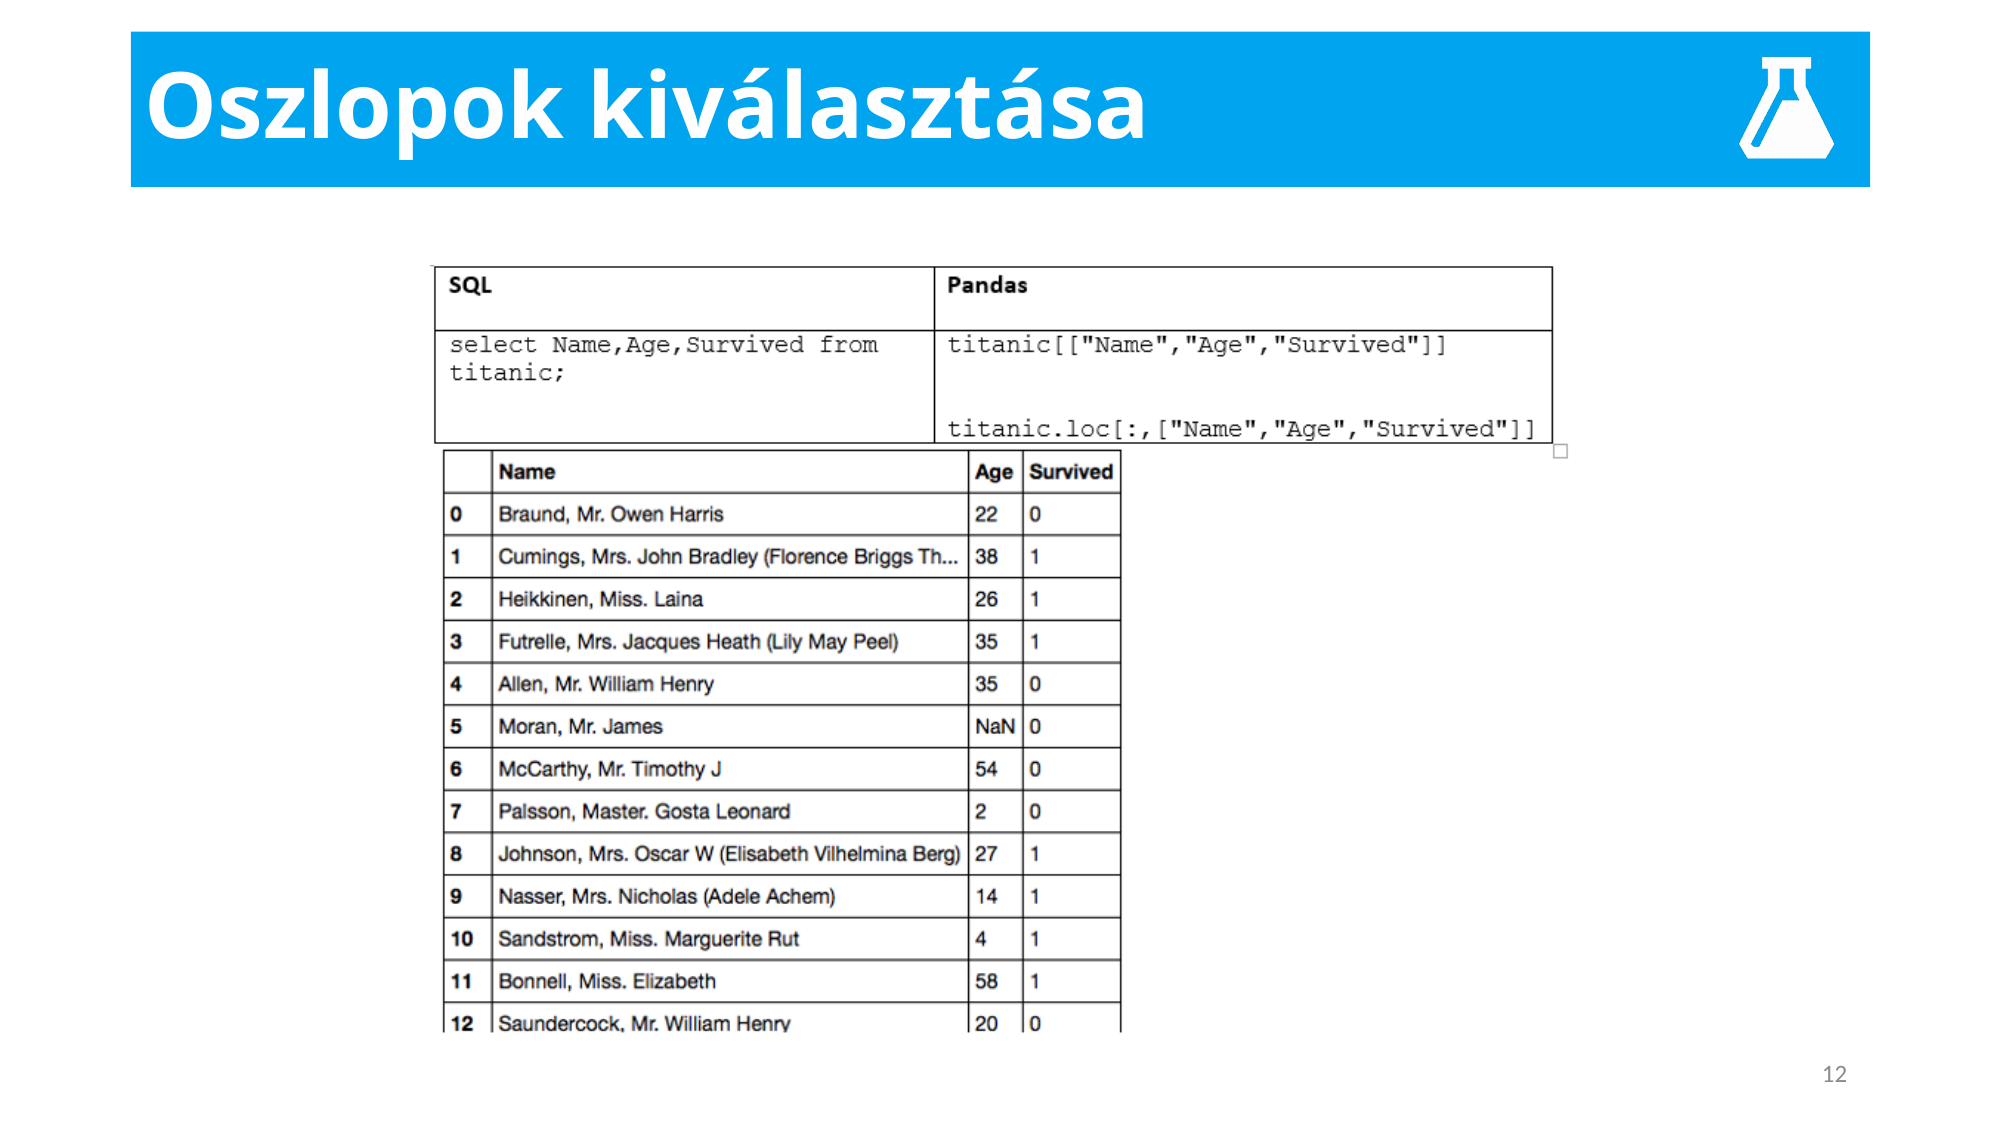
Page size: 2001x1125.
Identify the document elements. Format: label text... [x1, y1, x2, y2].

slide_number 12 [1412, 1042, 1863, 1103]
title Oszlopok kiválasztása [129, 31, 1701, 187]
picture [1740, 58, 1833, 158]
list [429, 265, 1574, 1043]
